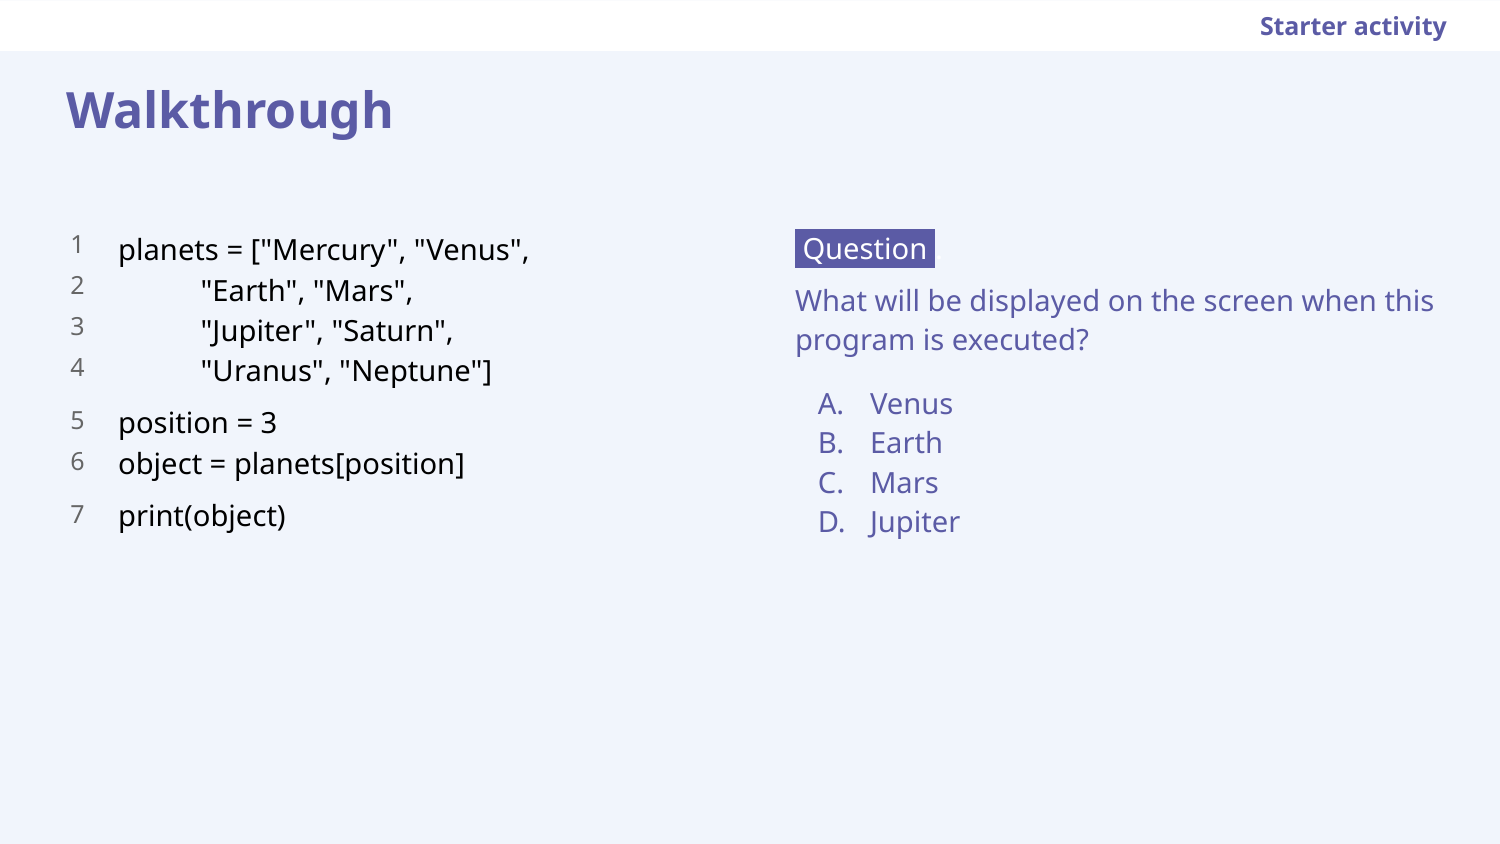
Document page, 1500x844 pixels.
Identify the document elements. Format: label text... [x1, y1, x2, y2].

text_box 1 2 3 4 5 6 7 [52, 215, 85, 771]
subtitle Starter activity [862, 0, 1448, 51]
text_box Question . What will be displayed on the screen when this program is executed? Venus Earth Mars Jupiter [780, 211, 1451, 656]
text_box Walkthrough [51, 51, 1449, 167]
text_box planets = ["Mercury", "Venus", "Earth", "Mars", "Jupiter", "Saturn", "Uranus", "Neptune"] position = 3 object = planets[position] print(object) [103, 211, 688, 768]
